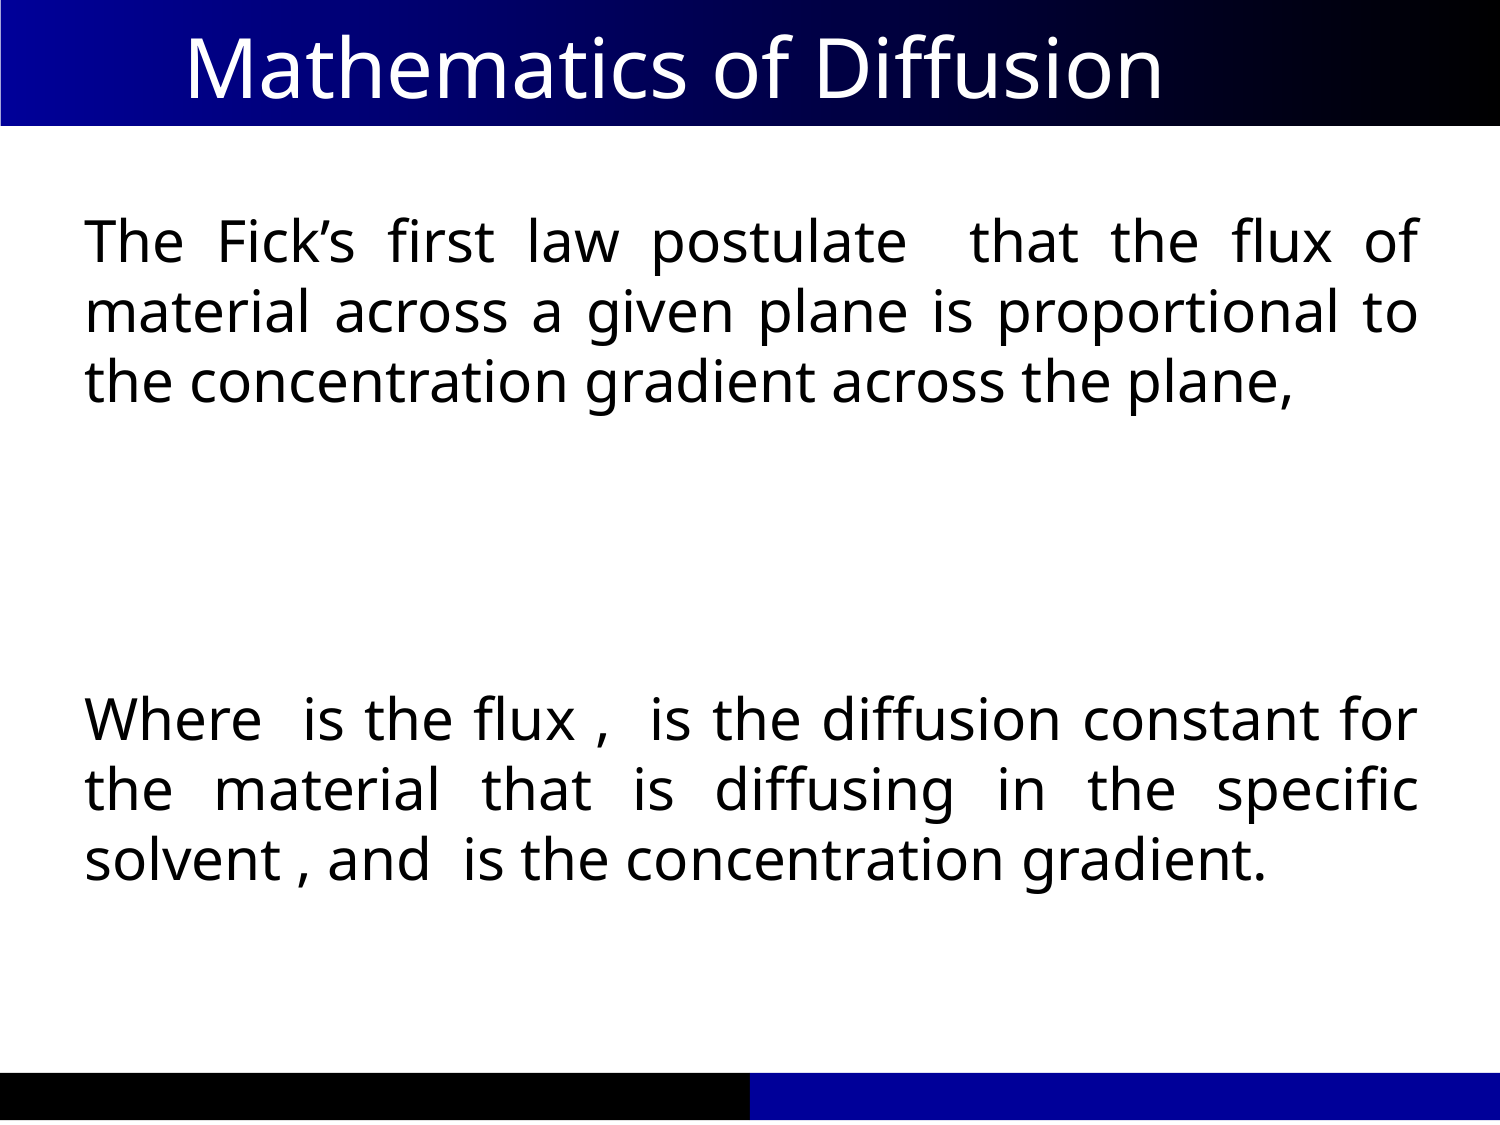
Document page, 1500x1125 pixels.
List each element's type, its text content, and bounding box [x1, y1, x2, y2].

title Mathematics of Diffusion [0, 0, 1351, 160]
